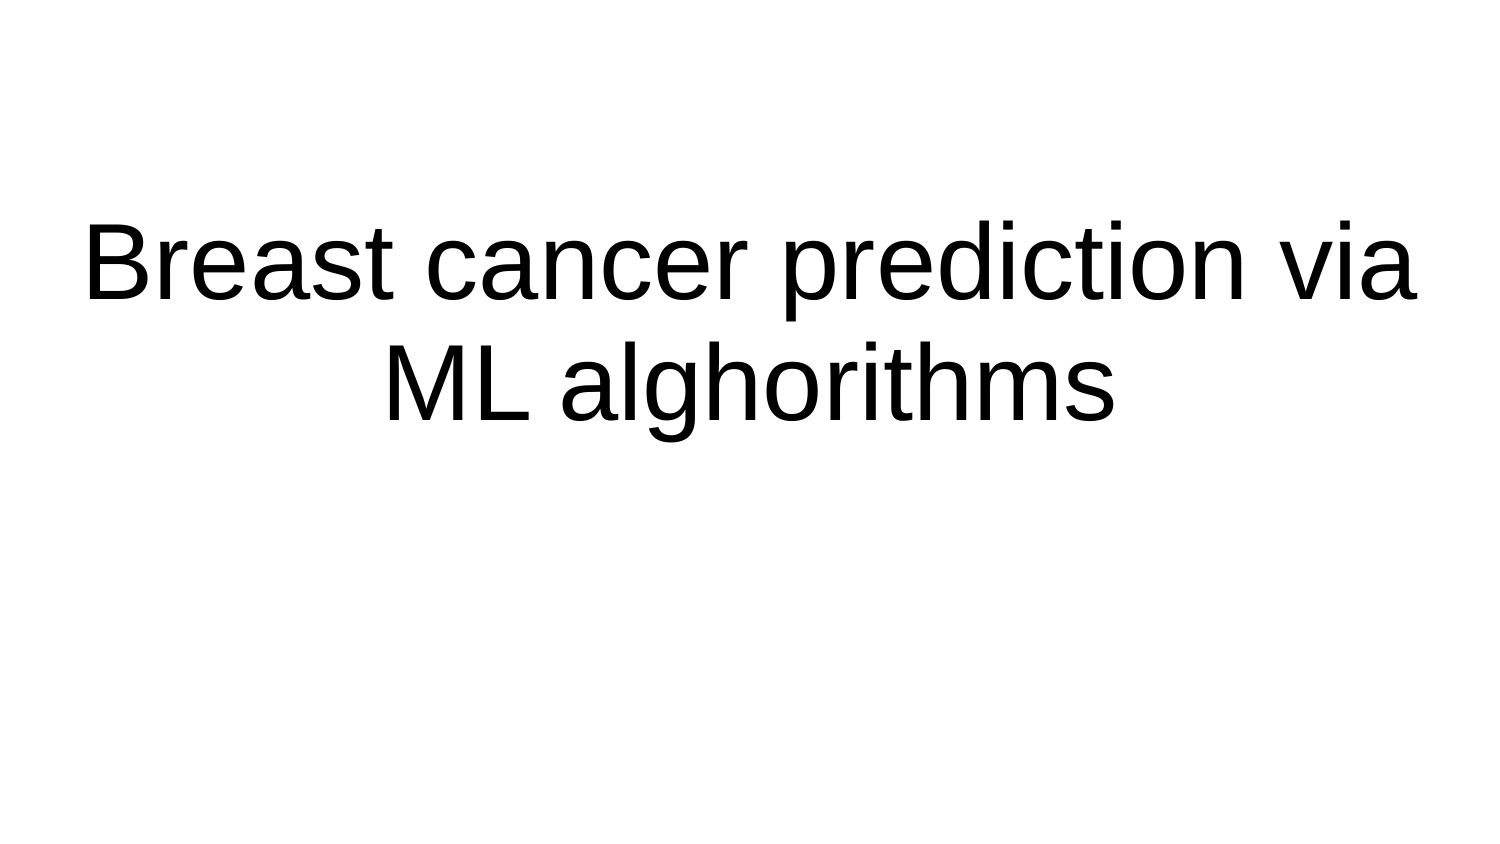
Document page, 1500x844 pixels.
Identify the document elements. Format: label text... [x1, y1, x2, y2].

title Breast cancer prediction via ML alghorithms [51, 122, 1449, 459]
